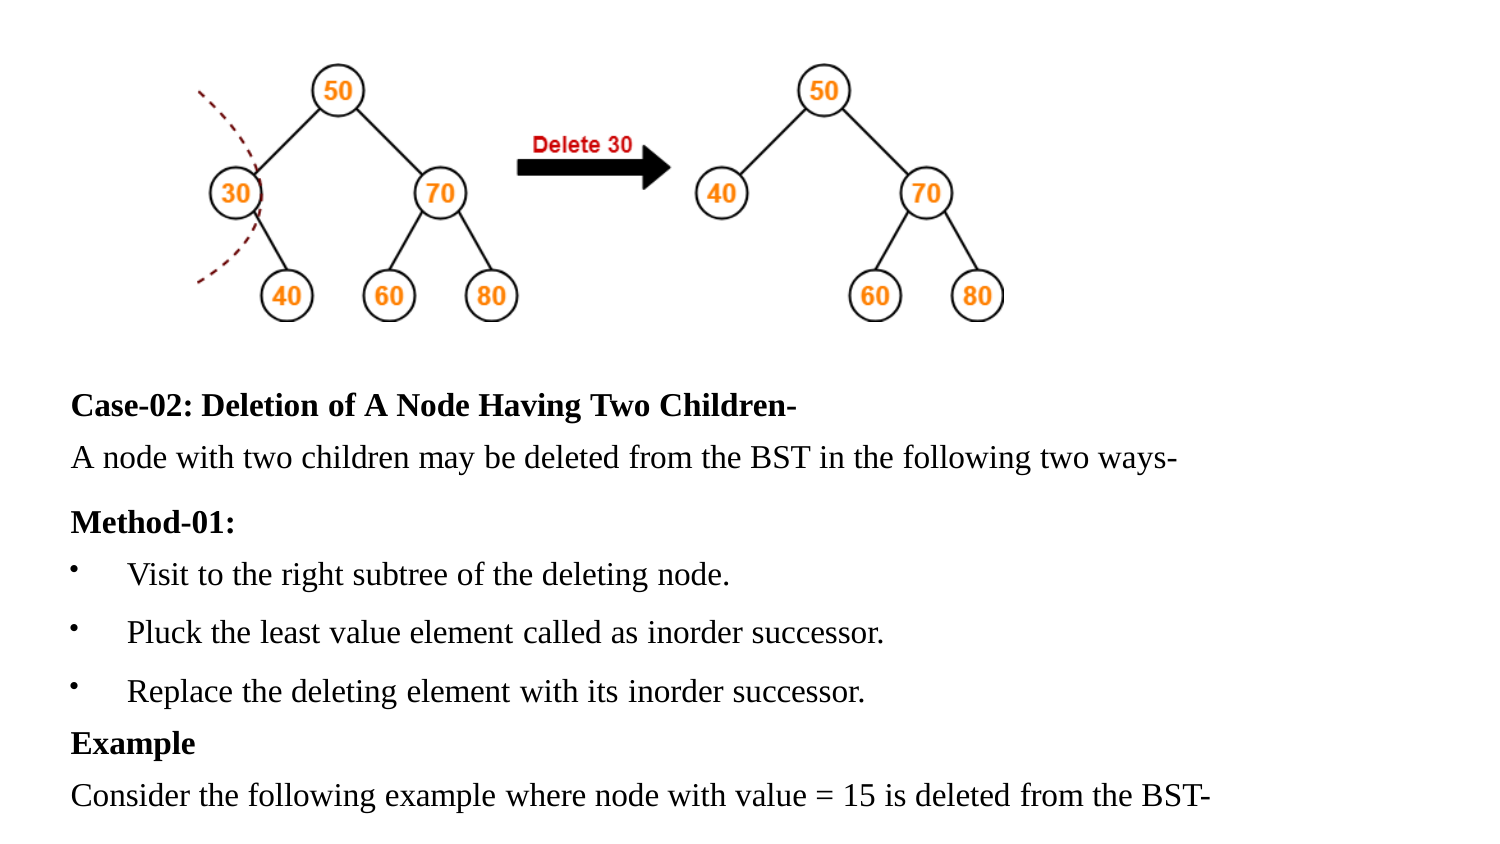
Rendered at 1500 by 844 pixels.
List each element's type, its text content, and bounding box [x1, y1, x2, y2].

picture [196, 63, 1005, 322]
text_box Case-02: Deletion of A Node Having Two Children- A node with two children may be deleted from the BST in the following two ways- Method-01: Visit to the right subtree of the deleting node. Pluck the least value element called as inorder successor. Replace the deleting element with its inorder successor. Example Consider the following example where node with value = 15 is deleted from the BST- [68, 368, 1222, 814]
